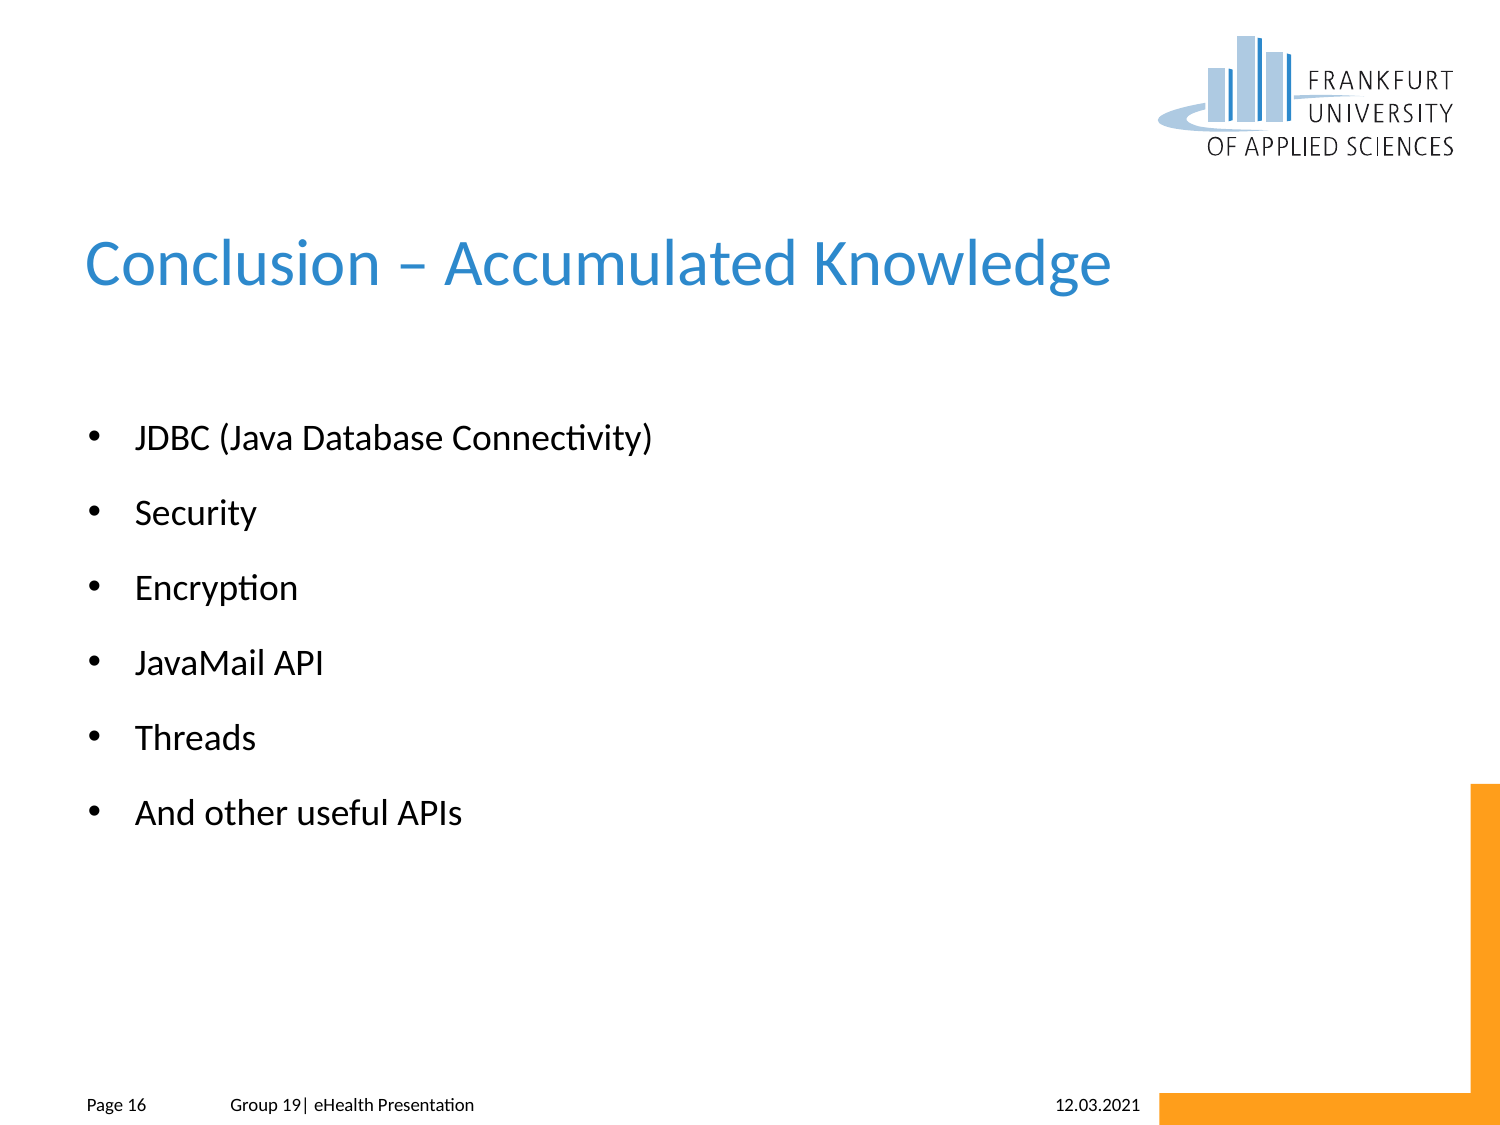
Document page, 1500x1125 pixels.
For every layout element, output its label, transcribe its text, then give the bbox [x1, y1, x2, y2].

slide_number Page 16 [86, 1092, 148, 1116]
slide_number Group 19| eHealth Presentation [230, 1092, 821, 1116]
footer 12.03.2021 [845, 1089, 1141, 1116]
list JDBC (Java Database Connectivity) Security Encryption JavaMail API Threads And other useful APIs [87, 338, 1427, 1047]
title Conclusion – Accumulated Knowledge [85, 189, 1427, 300]
